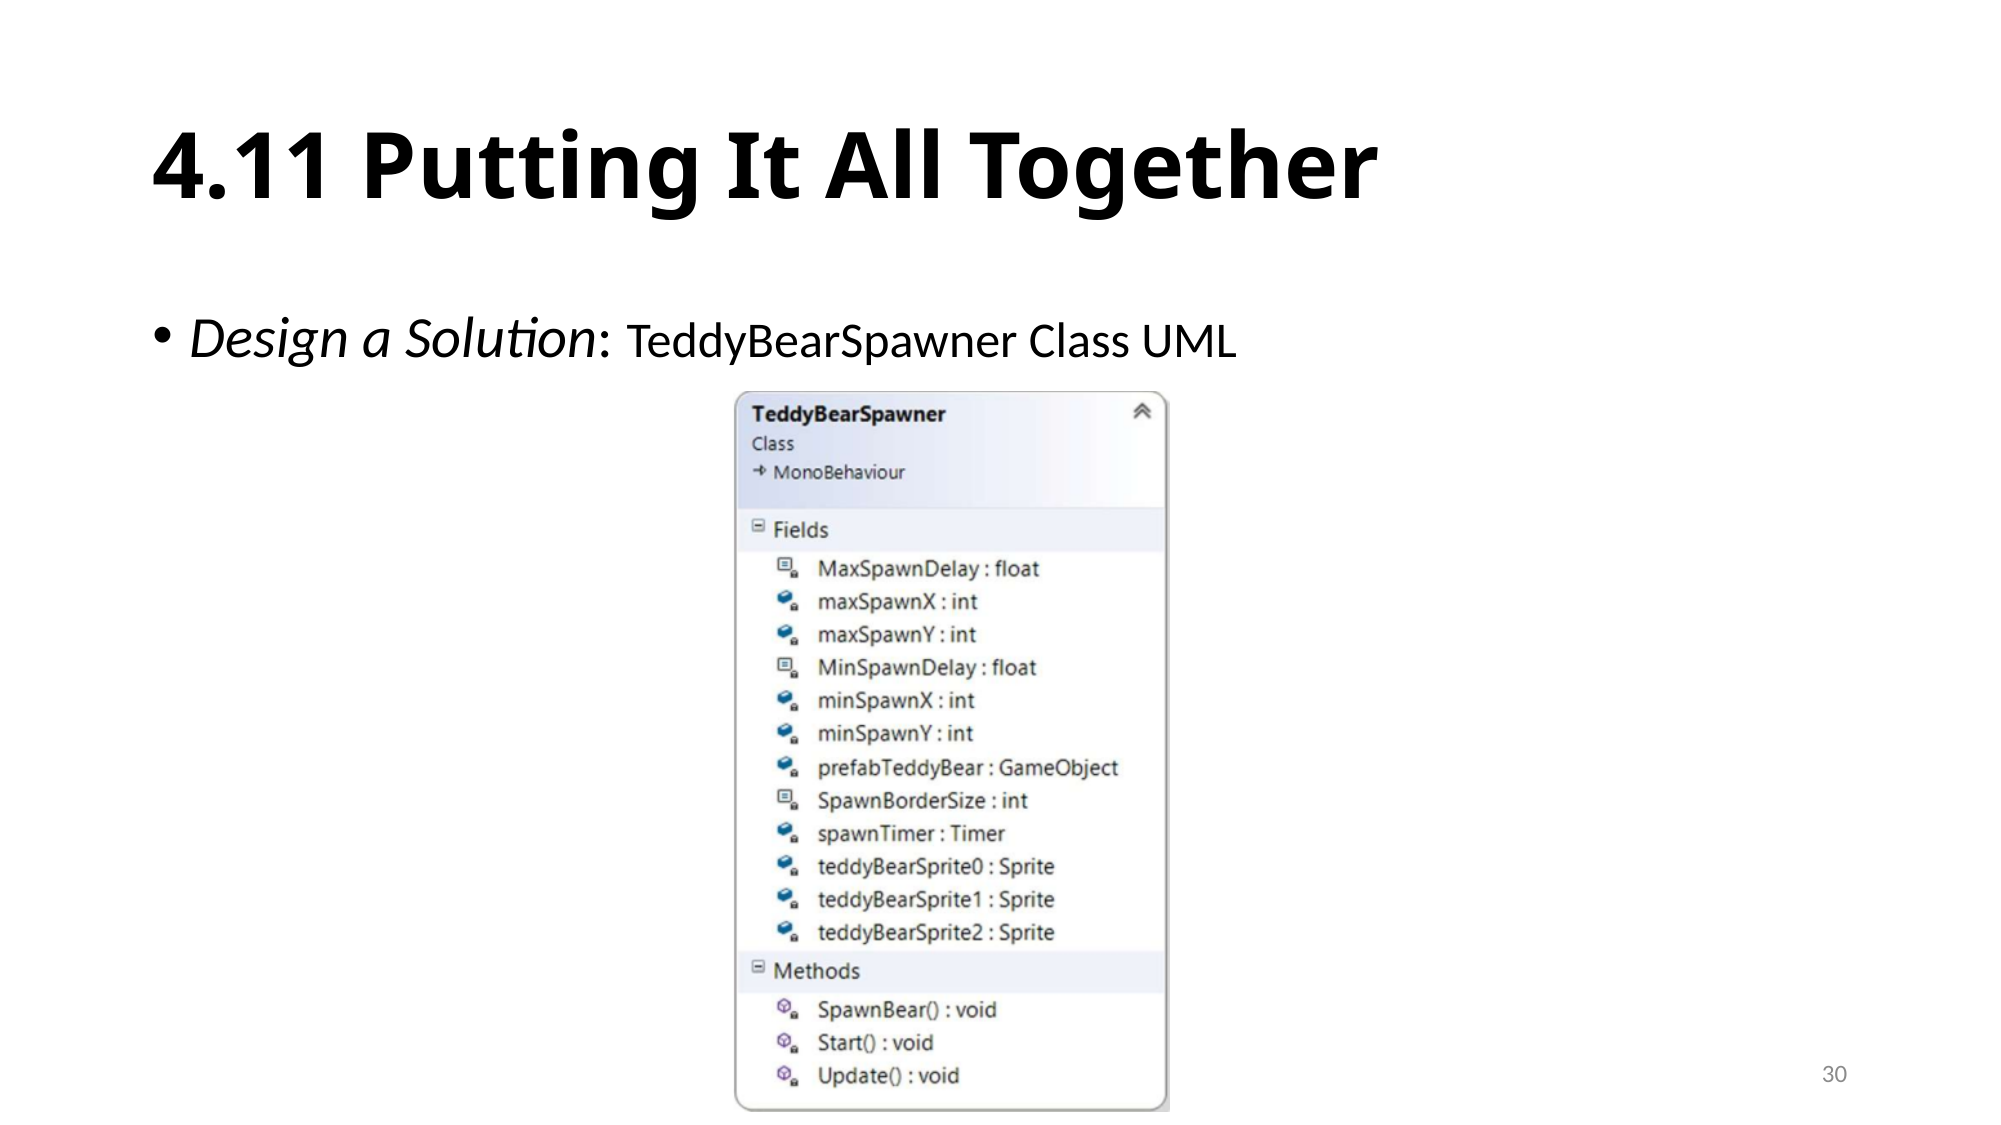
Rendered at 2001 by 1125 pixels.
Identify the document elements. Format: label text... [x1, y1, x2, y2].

slide_number 30 [1412, 1042, 1863, 1103]
list Design a Solution: TeddyBearSpawner Class UML [137, 299, 1969, 1090]
picture [733, 391, 1170, 1112]
title 4.11 Putting It All Together [137, 59, 1863, 278]
